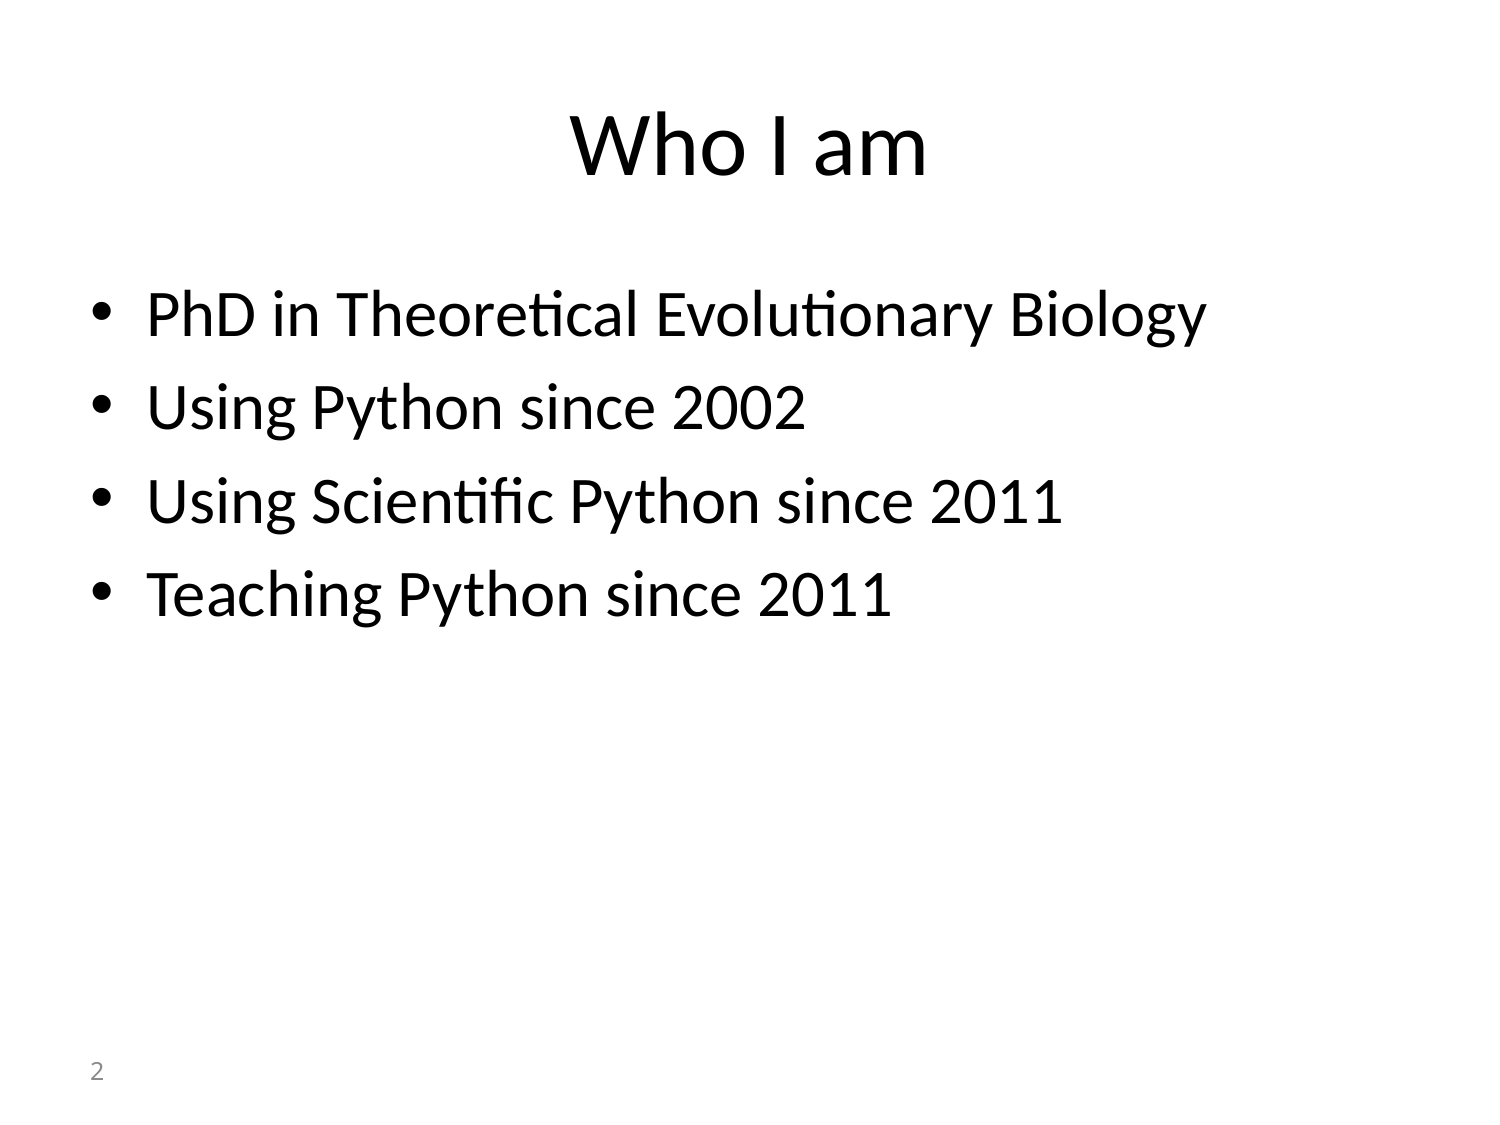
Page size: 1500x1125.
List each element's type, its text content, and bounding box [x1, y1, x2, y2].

title Who I am [75, 45, 1425, 233]
list PhD in Theoretical Evolutionary Biology Using Python since 2002 Using Scientific Python since 2011 Teaching Python since 2011 [75, 262, 1425, 1005]
slide_number 2 [75, 1042, 425, 1103]
